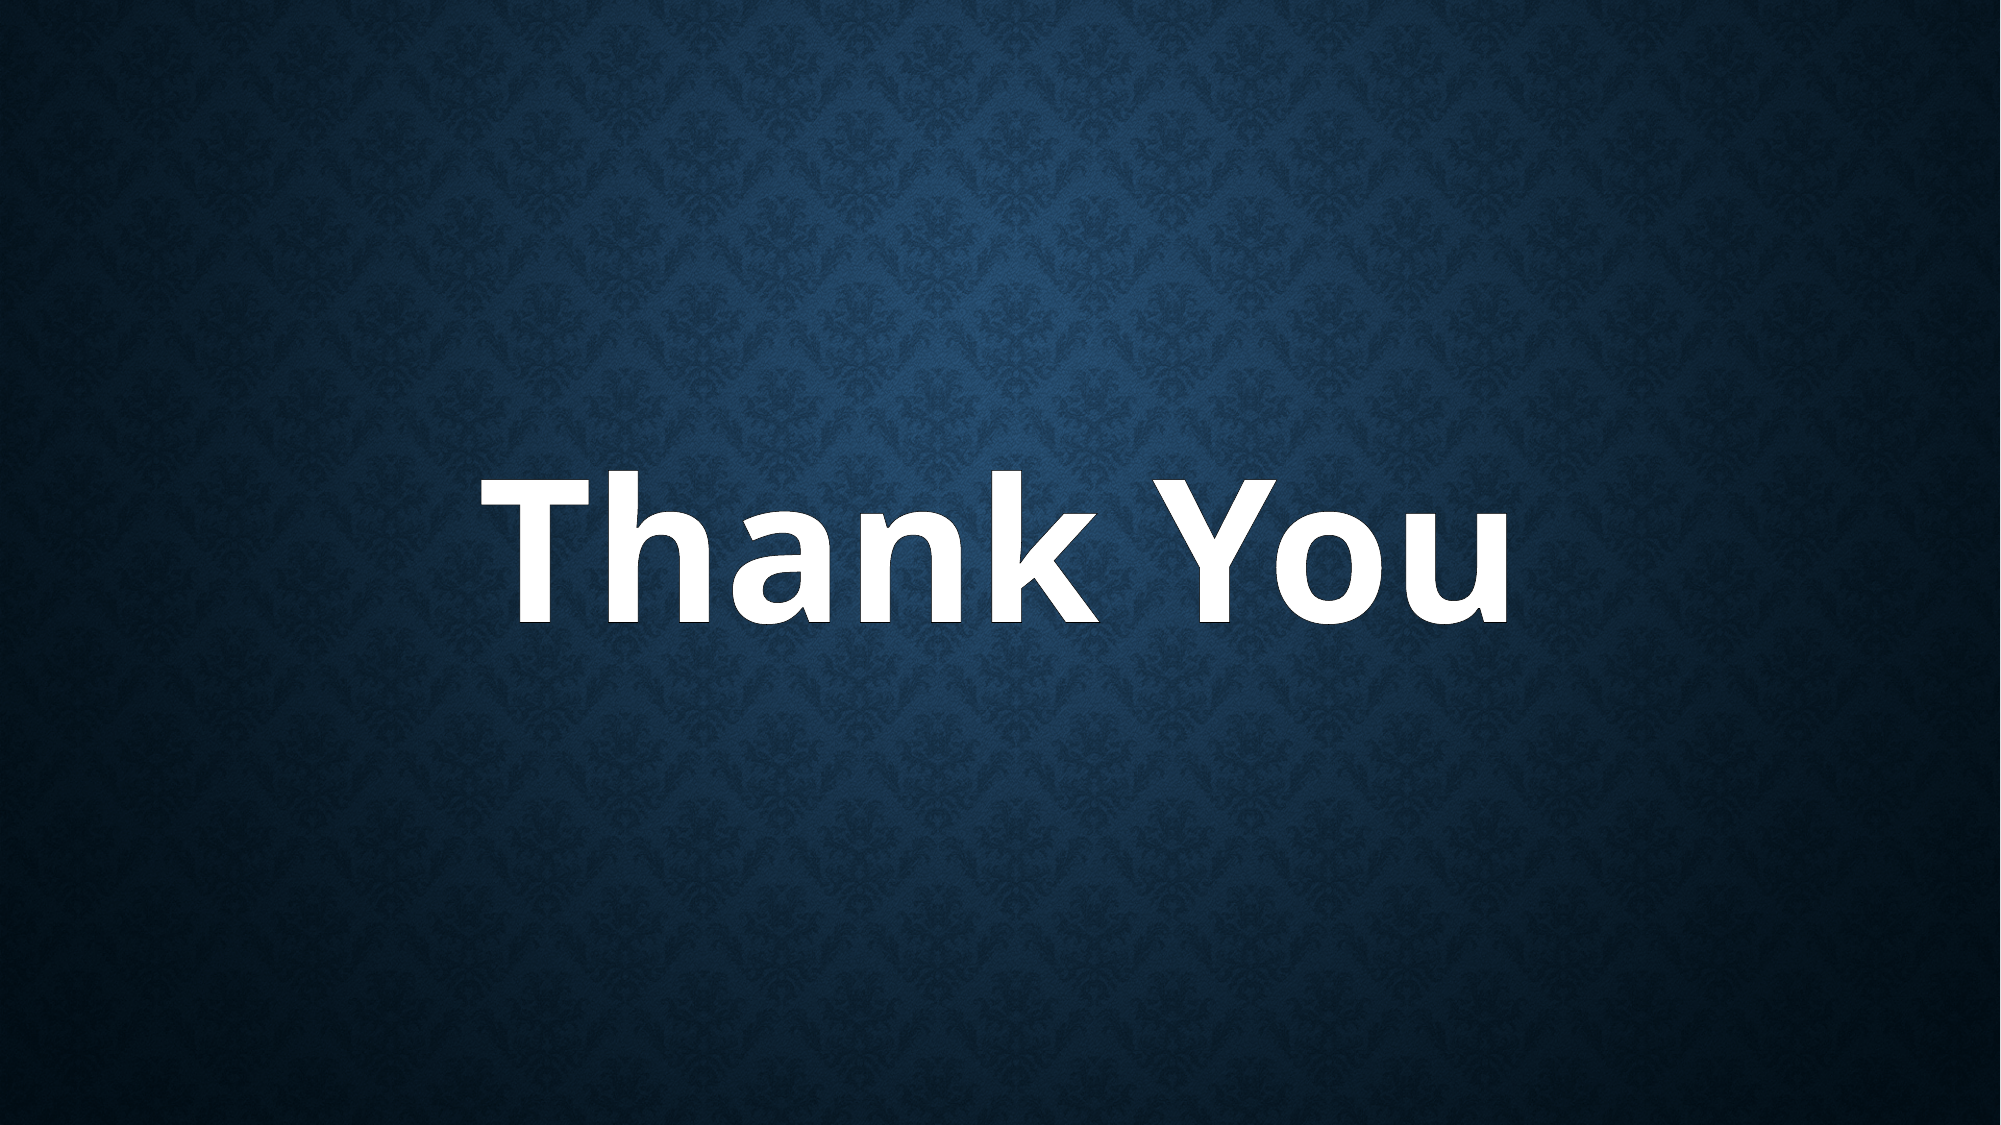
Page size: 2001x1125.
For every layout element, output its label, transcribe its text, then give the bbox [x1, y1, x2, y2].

text_box Thank You [462, 415, 1538, 670]
